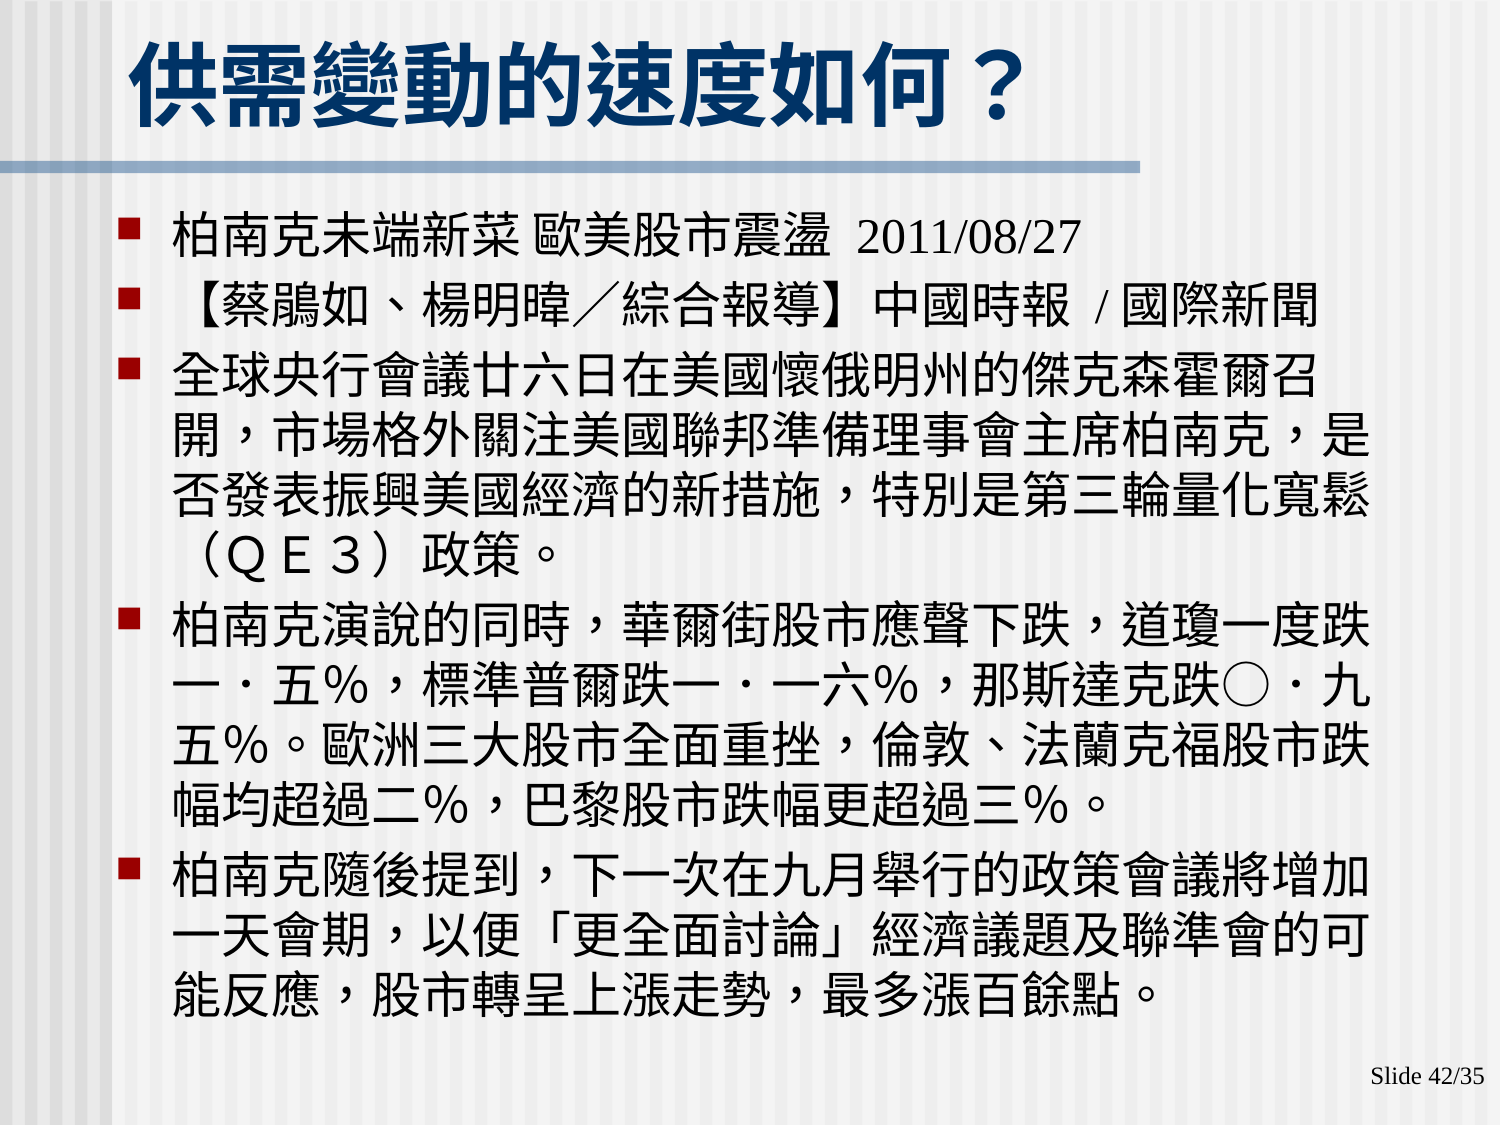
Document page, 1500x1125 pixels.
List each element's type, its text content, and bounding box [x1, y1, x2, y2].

slide_number Slide 42/35 [1187, 1052, 1500, 1125]
list 柏南克未端新菜 歐美股市震盪 2011/08/27 【蔡鵑如、楊明暐／綜合報導】中國時報 /國際新聞 全球央行會議廿六日在美國懷俄明州的傑克森霍爾召開，市場格外關注美國聯邦準備理事會主席柏南克，是否發表振興美國經濟的新措施，特別是第三輪量化寬鬆（ＱＥ３）政策。 柏南克演說的同時，華爾街股市應聲下跌，道瓊一度跌一．五％，標準普爾跌一．一六％，那斯達克跌○．九五％。歐洲三大股市全面重挫，倫敦、法蘭克福股市跌幅均超過二％，巴黎股市跌幅更超過三％。 柏南克隨後提到，下一次在九月舉行的政策會議將增加一天會期，以便「更全面討論」經濟議題及聯準會的可能反應，股市轉呈上漲走勢，最多漲百餘點。 [100, 196, 1431, 885]
title 供需變動的速度如何？ [111, 18, 1452, 146]
